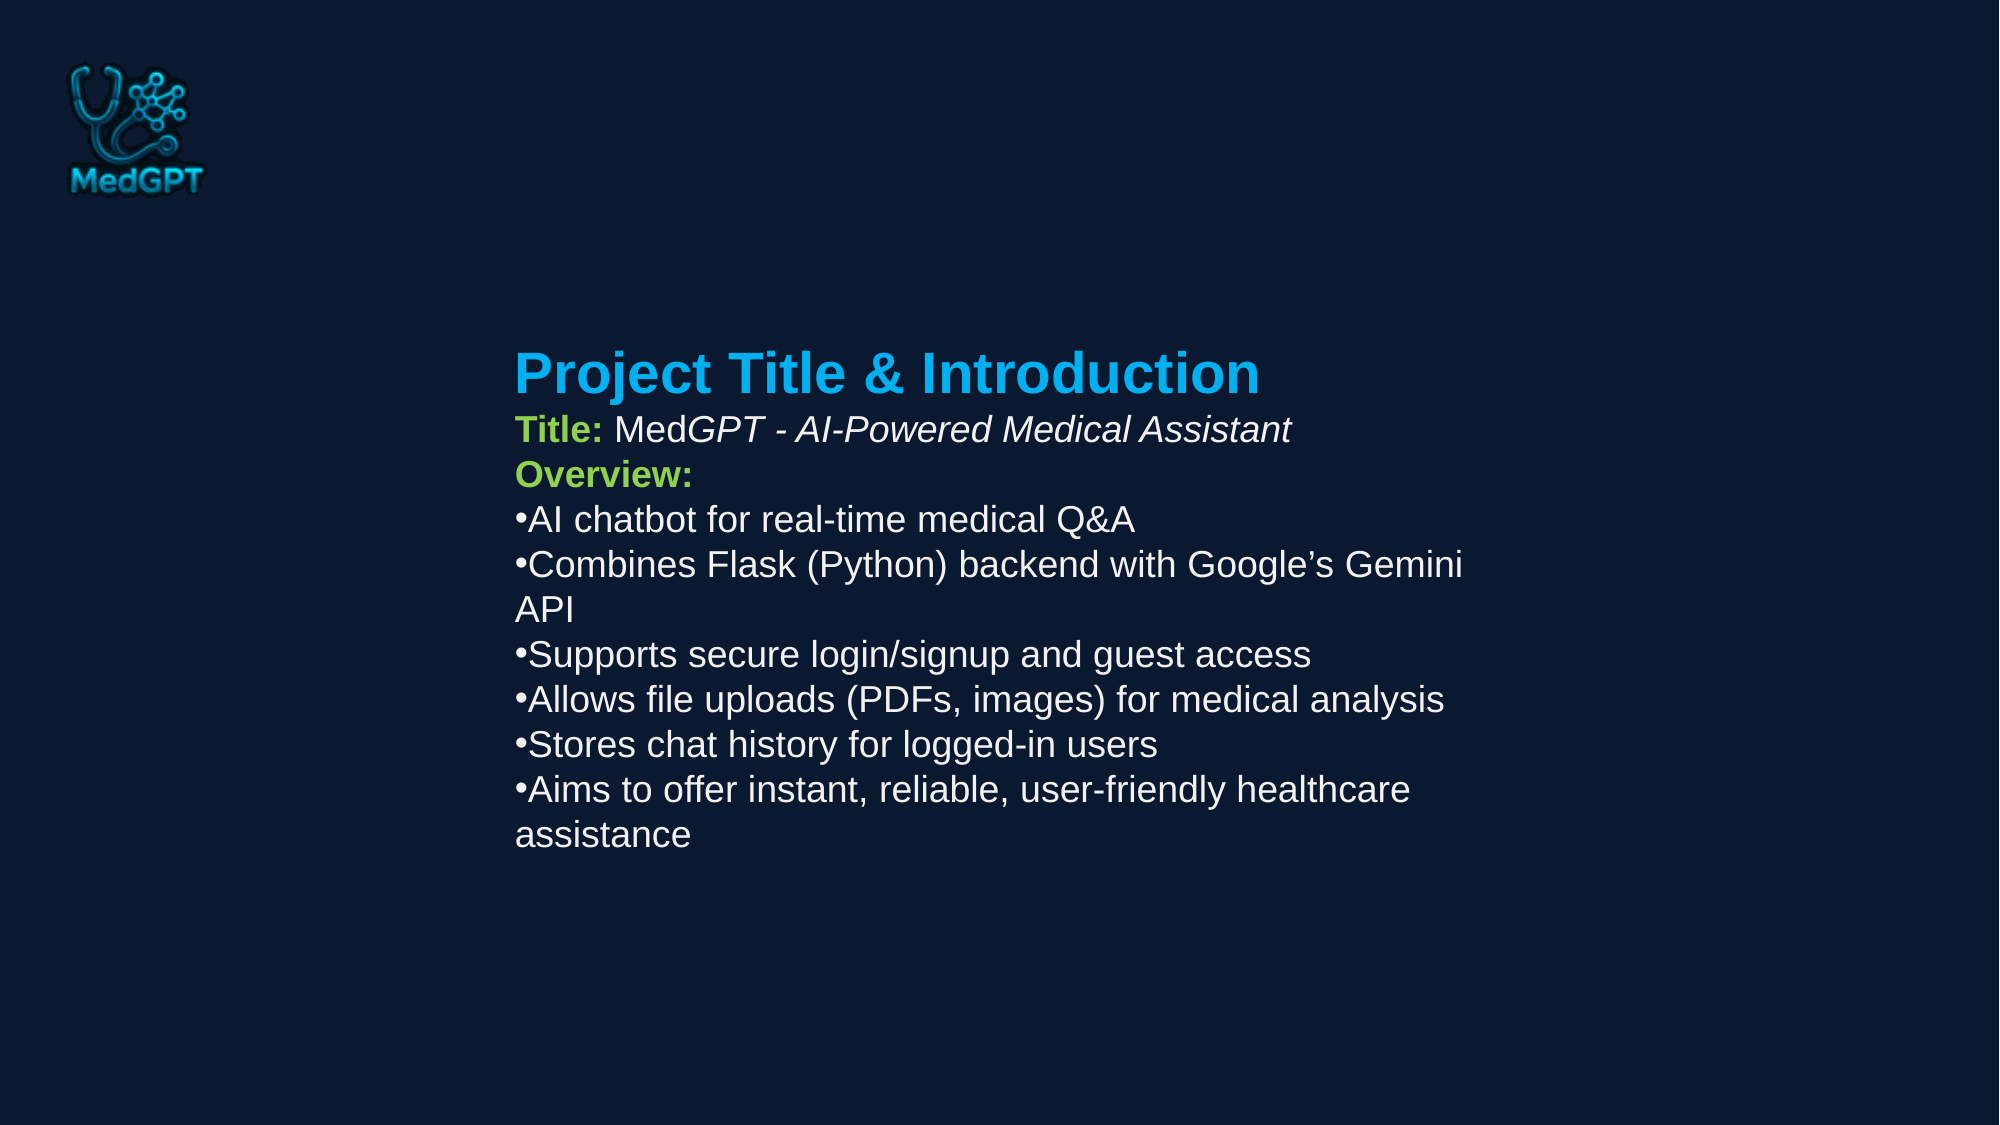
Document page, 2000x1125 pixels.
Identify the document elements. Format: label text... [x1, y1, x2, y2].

text_box Project Title & Introduction Title: MedGPT - AI-Powered Medical Assistant Overview: AI chatbot for real-time medical Q&A Combines Flask (Python) backend with Google’s Gemini API Supports secure login/signup and guest access Allows file uploads (PDFs, images) for medical analysis Stores chat history for logged-in users Aims to offer instant, reliable, user-friendly healthcare assistance [500, 327, 1500, 908]
picture [44, 44, 226, 226]
